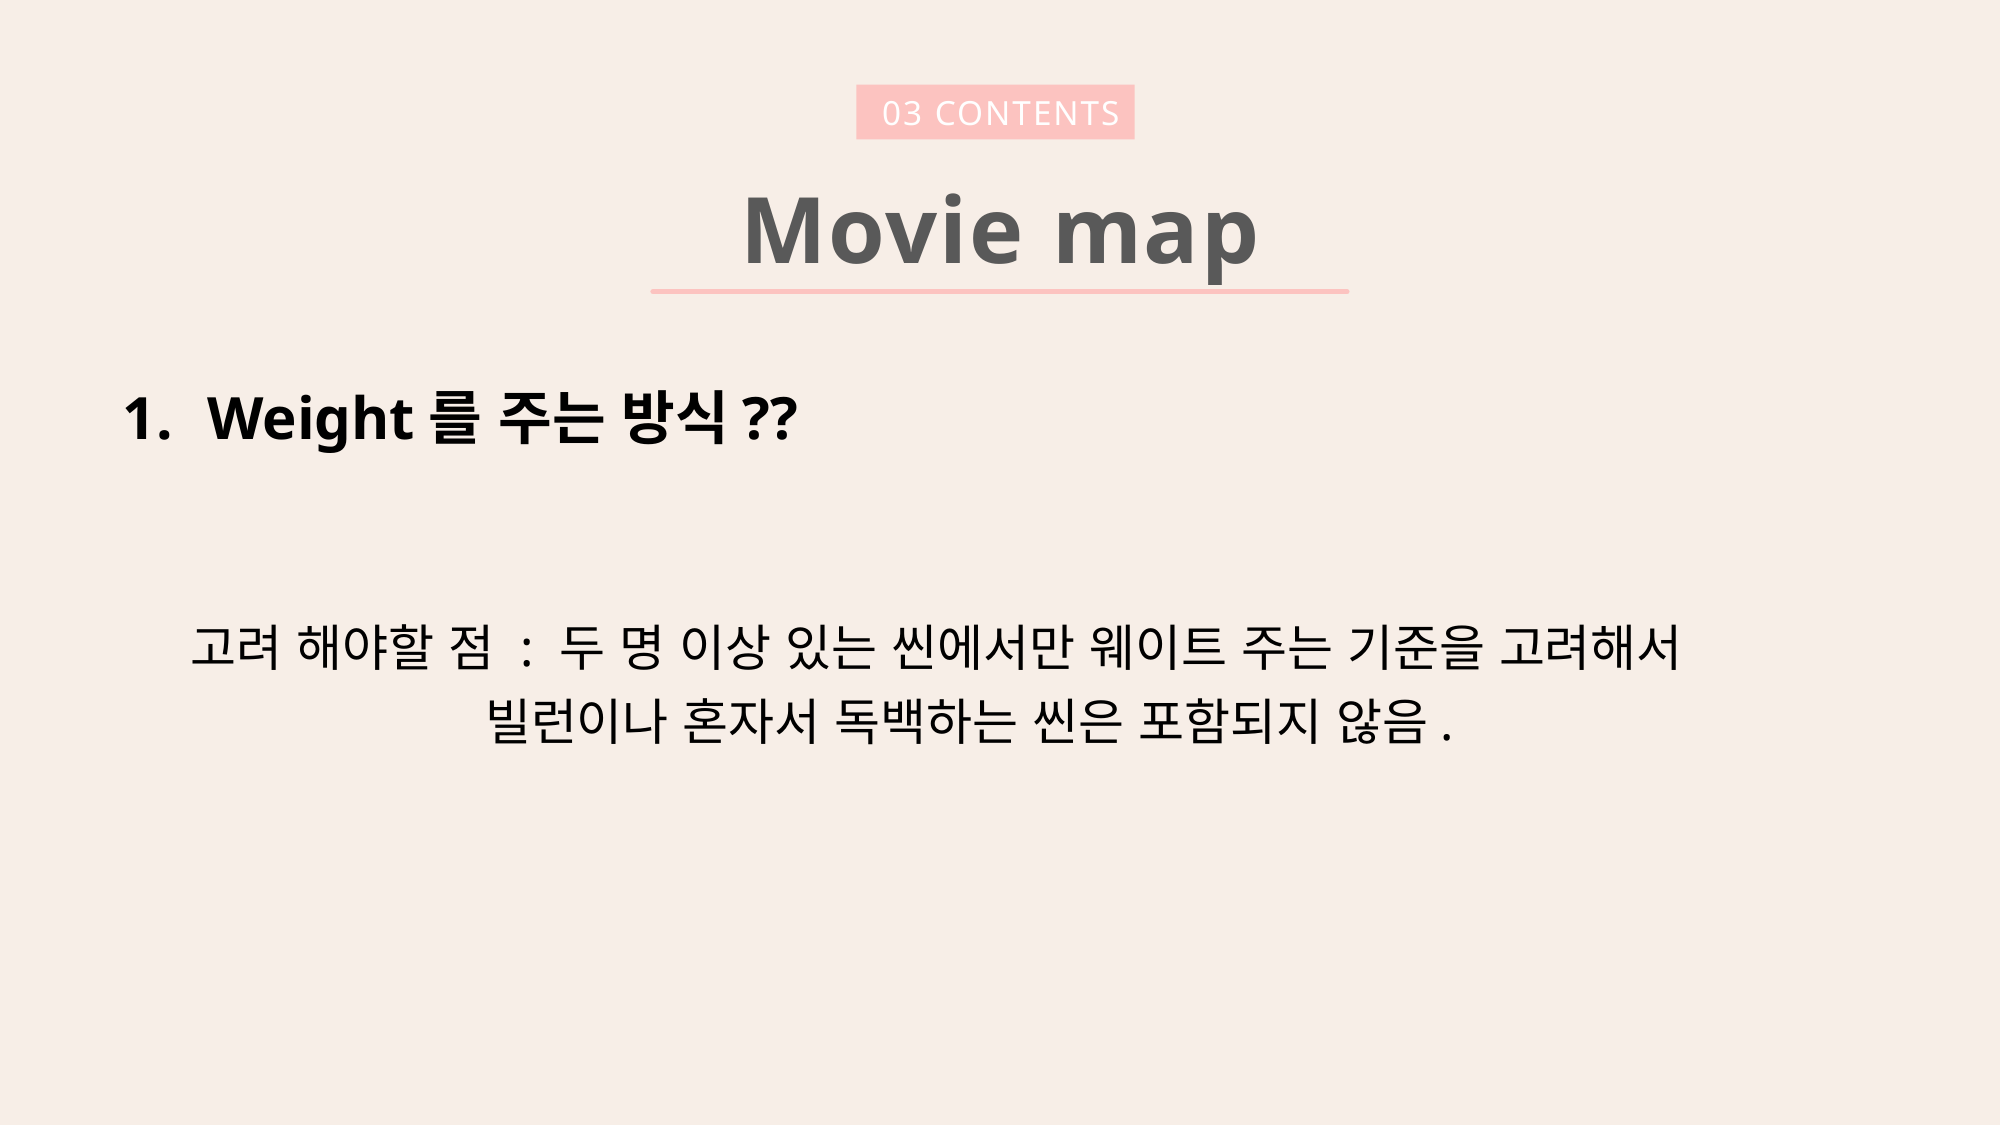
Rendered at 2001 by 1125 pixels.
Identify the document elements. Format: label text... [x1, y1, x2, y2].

text_box 03 CONTENTS [856, 84, 1135, 140]
list Weight를 주는 방식?? 고려 해야할 점 : 두 명 이상 있는 씬에서만 웨이트 주는 기준을 고려해서 빌런이나 혼자서 독백하는 씬은 포함되지 않음. [107, 291, 1843, 990]
text_box Movie map [725, 164, 1275, 289]
